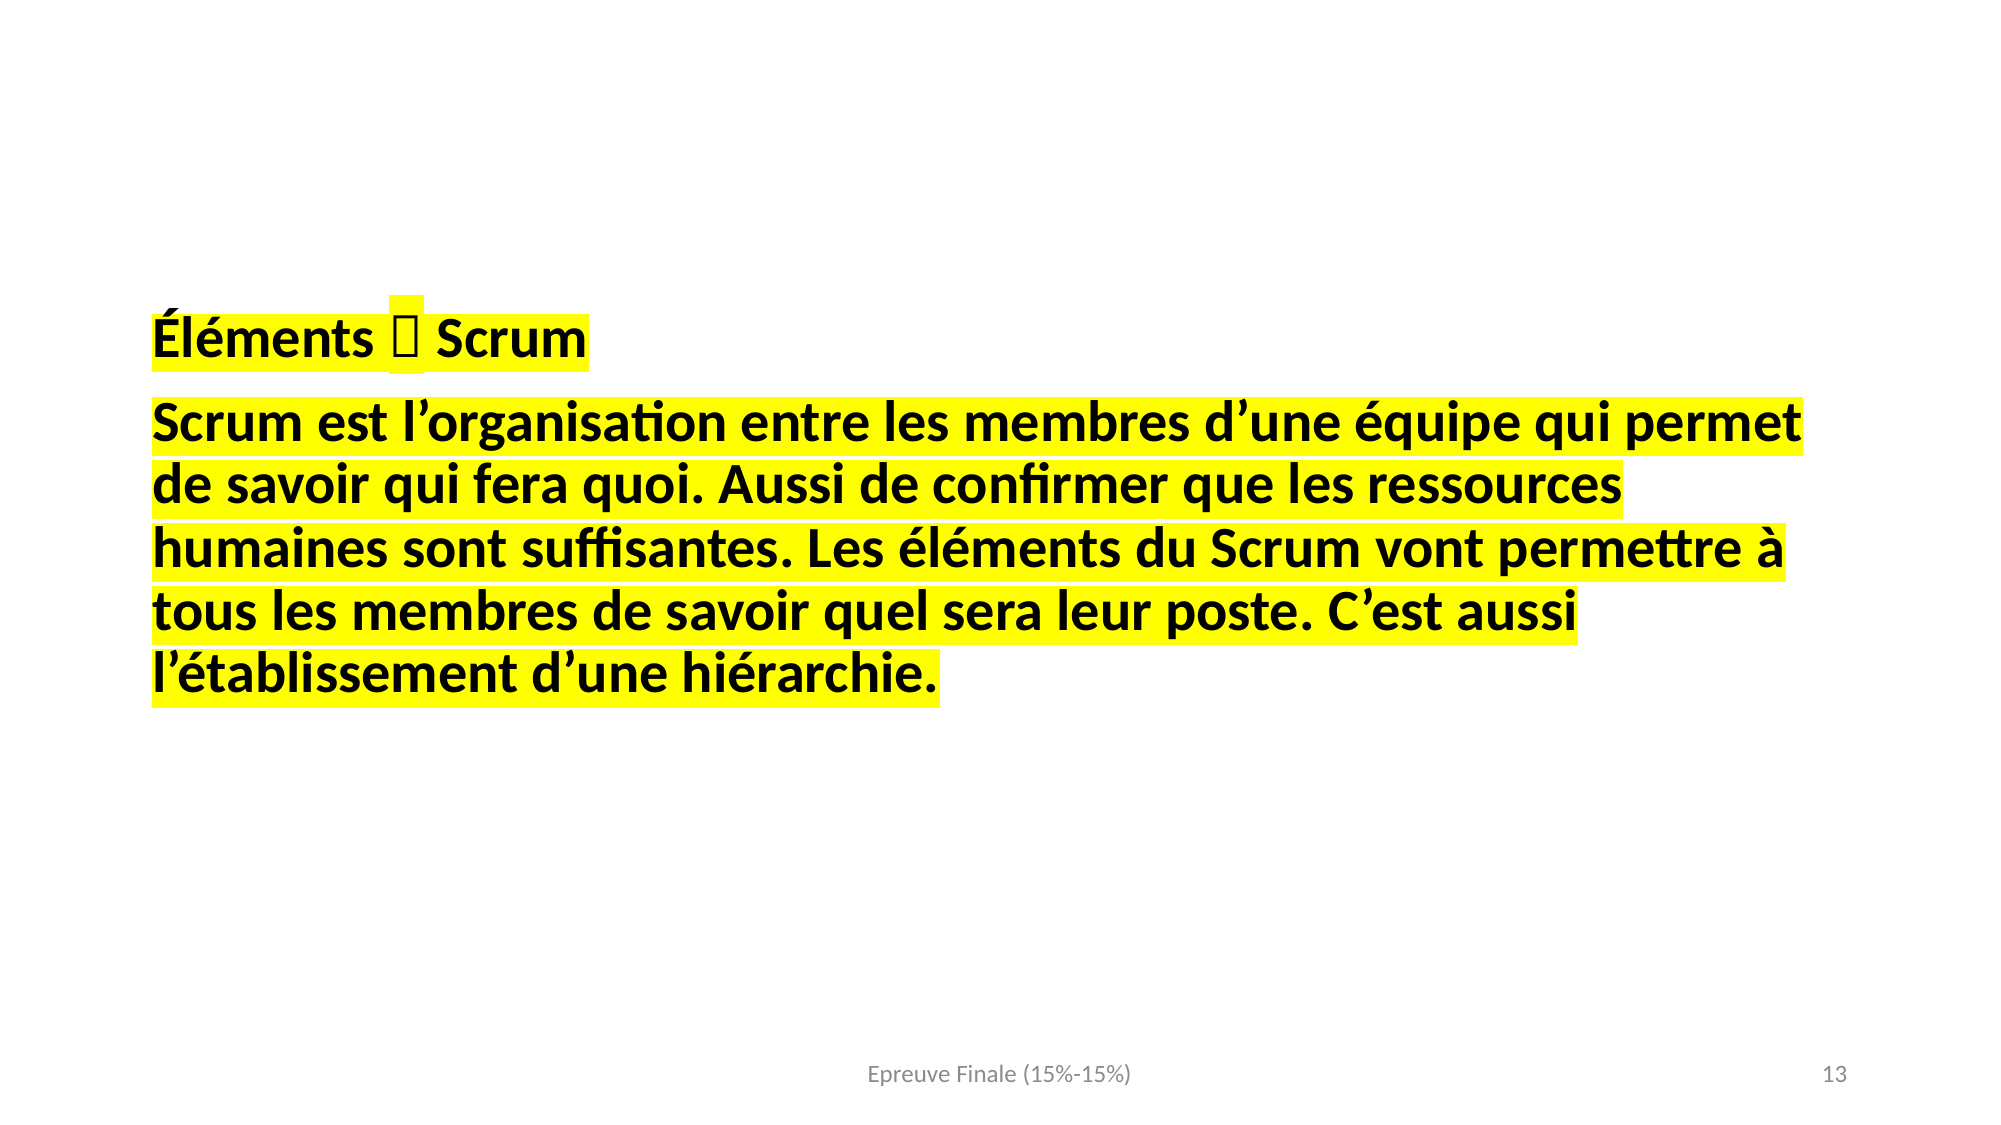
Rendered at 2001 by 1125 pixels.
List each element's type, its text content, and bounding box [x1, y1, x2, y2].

list Éléments  Scrum Scrum est l’organisation entre les membres d’une équipe qui permet de savoir qui fera quoi. Aussi de confirmer que les ressources humaines sont suffisantes. Les éléments du Scrum vont permettre à tous les membres de savoir quel sera leur poste. C’est aussi l’établissement d’une hiérarchie. [137, 299, 1863, 1014]
slide_number 13 [1412, 1042, 1863, 1103]
footer Epreuve Finale (15%-15%) [662, 1042, 1338, 1103]
